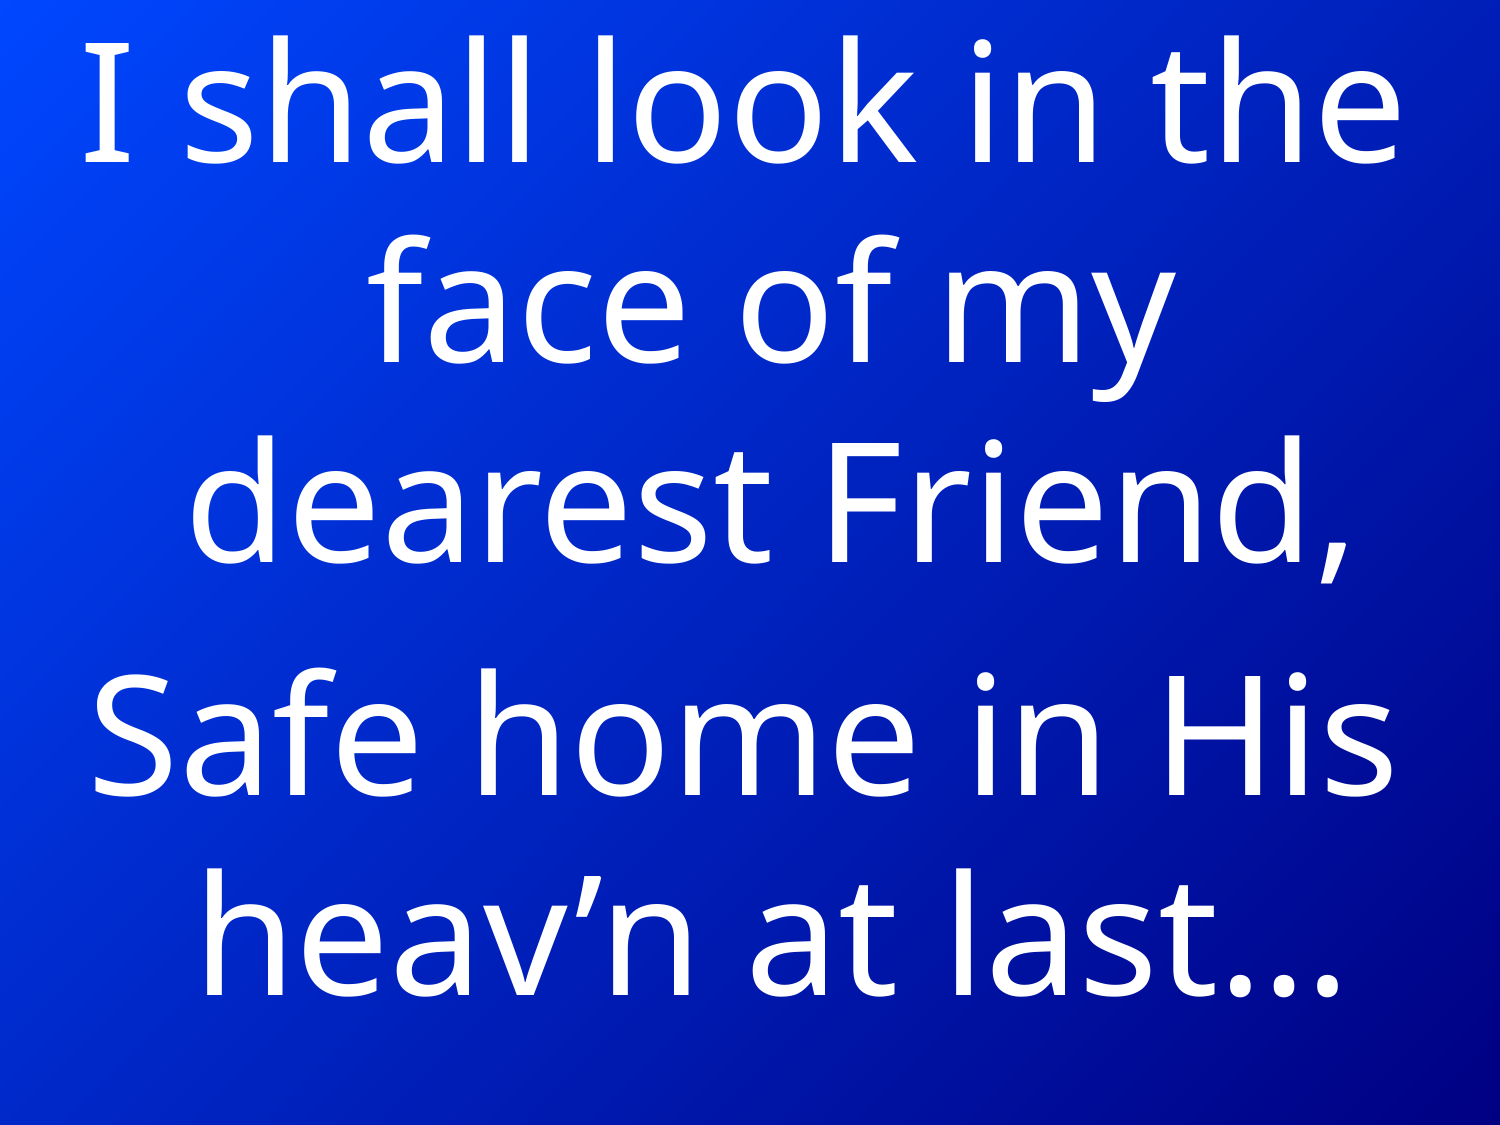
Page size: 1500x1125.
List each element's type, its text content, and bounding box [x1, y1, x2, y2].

list I shall look in the face of my dearest Friend, Safe home in His heav’n at last… [0, 0, 1500, 1125]
